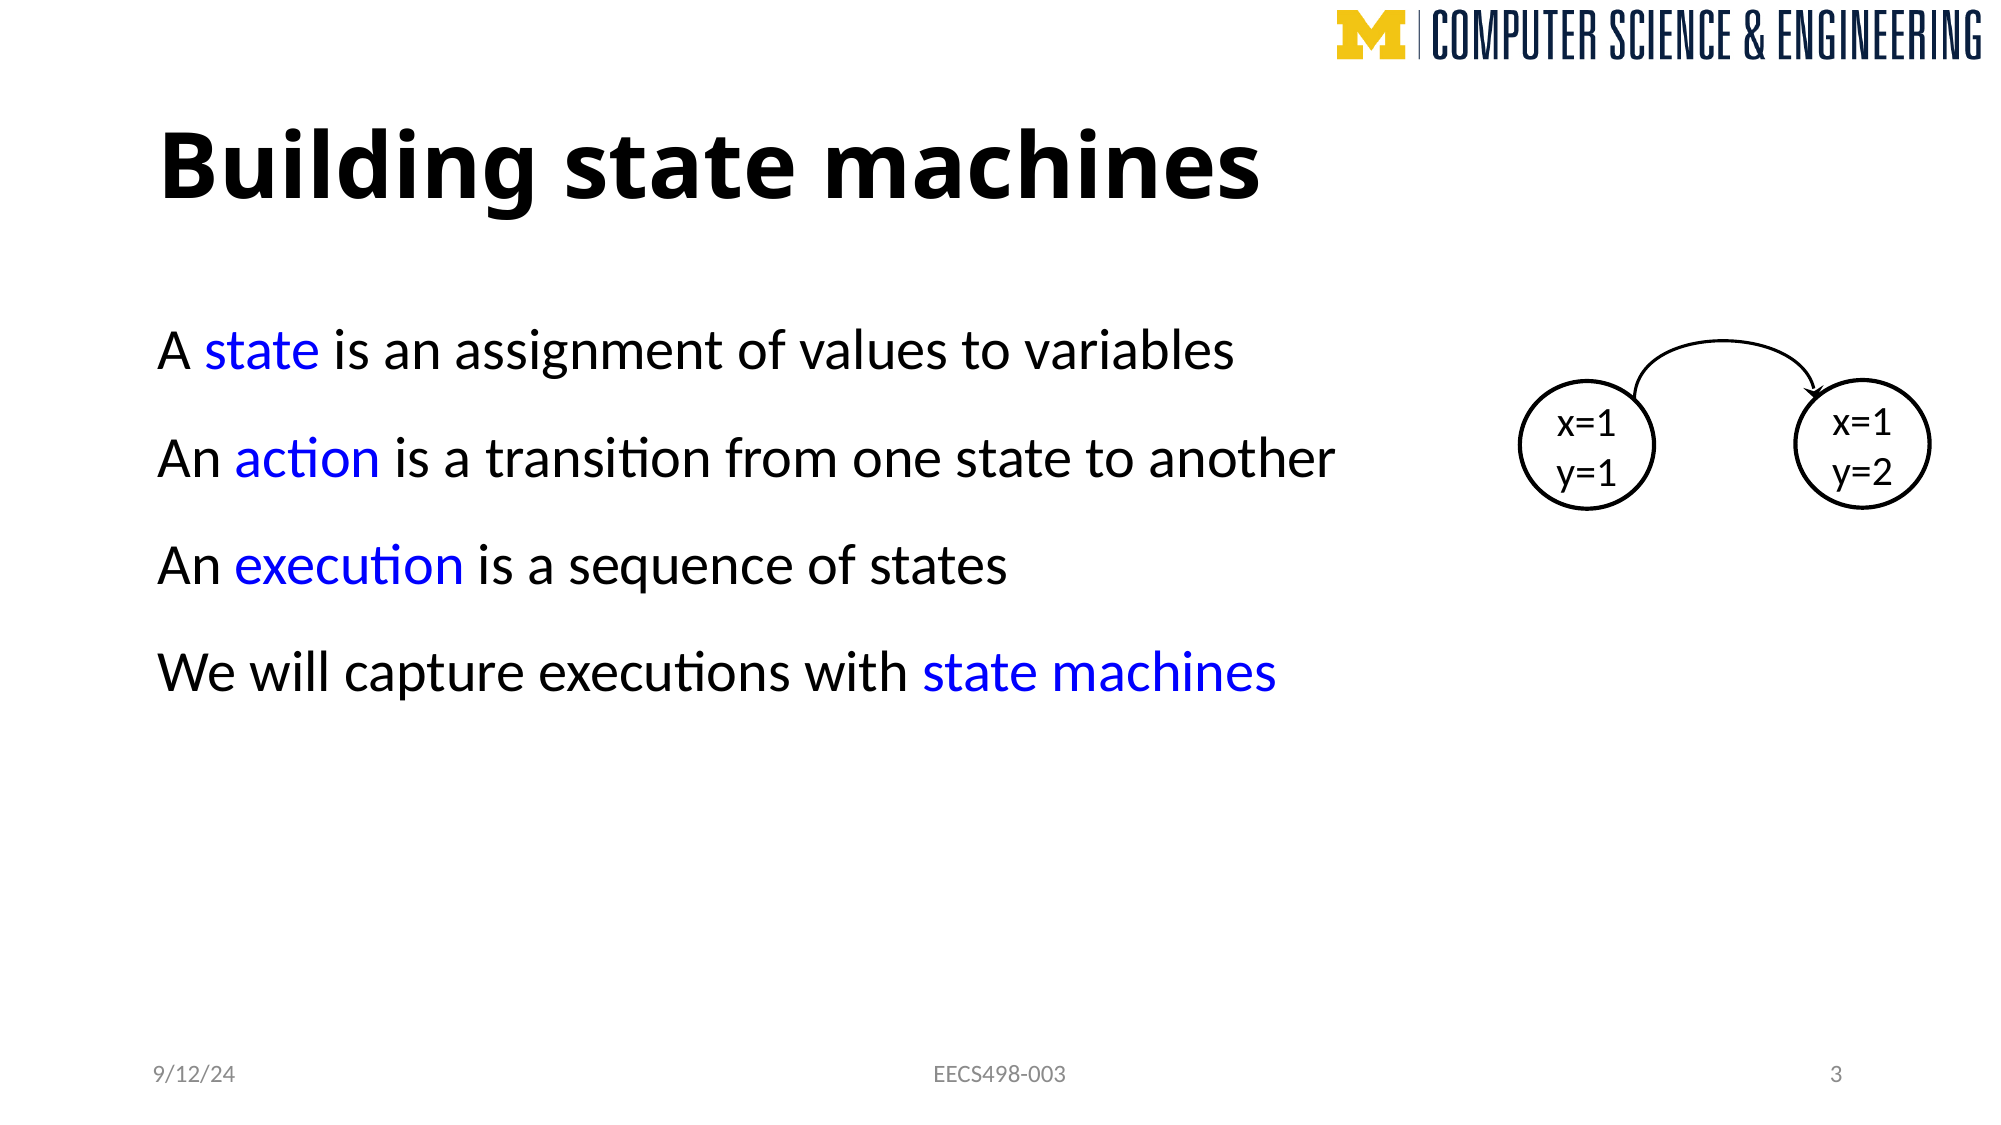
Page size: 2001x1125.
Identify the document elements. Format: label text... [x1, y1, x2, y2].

title Building state machines [137, 59, 1863, 278]
slide_number 3 [1412, 1042, 1863, 1103]
list A state is an assignment of values to variables An action is a transition from one state to another An execution is a sequence of states We will capture executions with state machines [137, 299, 1863, 1014]
footer EECS498-003 [662, 1042, 1338, 1103]
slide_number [137, 1042, 588, 1103]
text_box x=1 y=1 [1518, 379, 1656, 510]
text_box x=1 y=2 [1794, 378, 1931, 509]
picture [1337, 9, 1981, 60]
